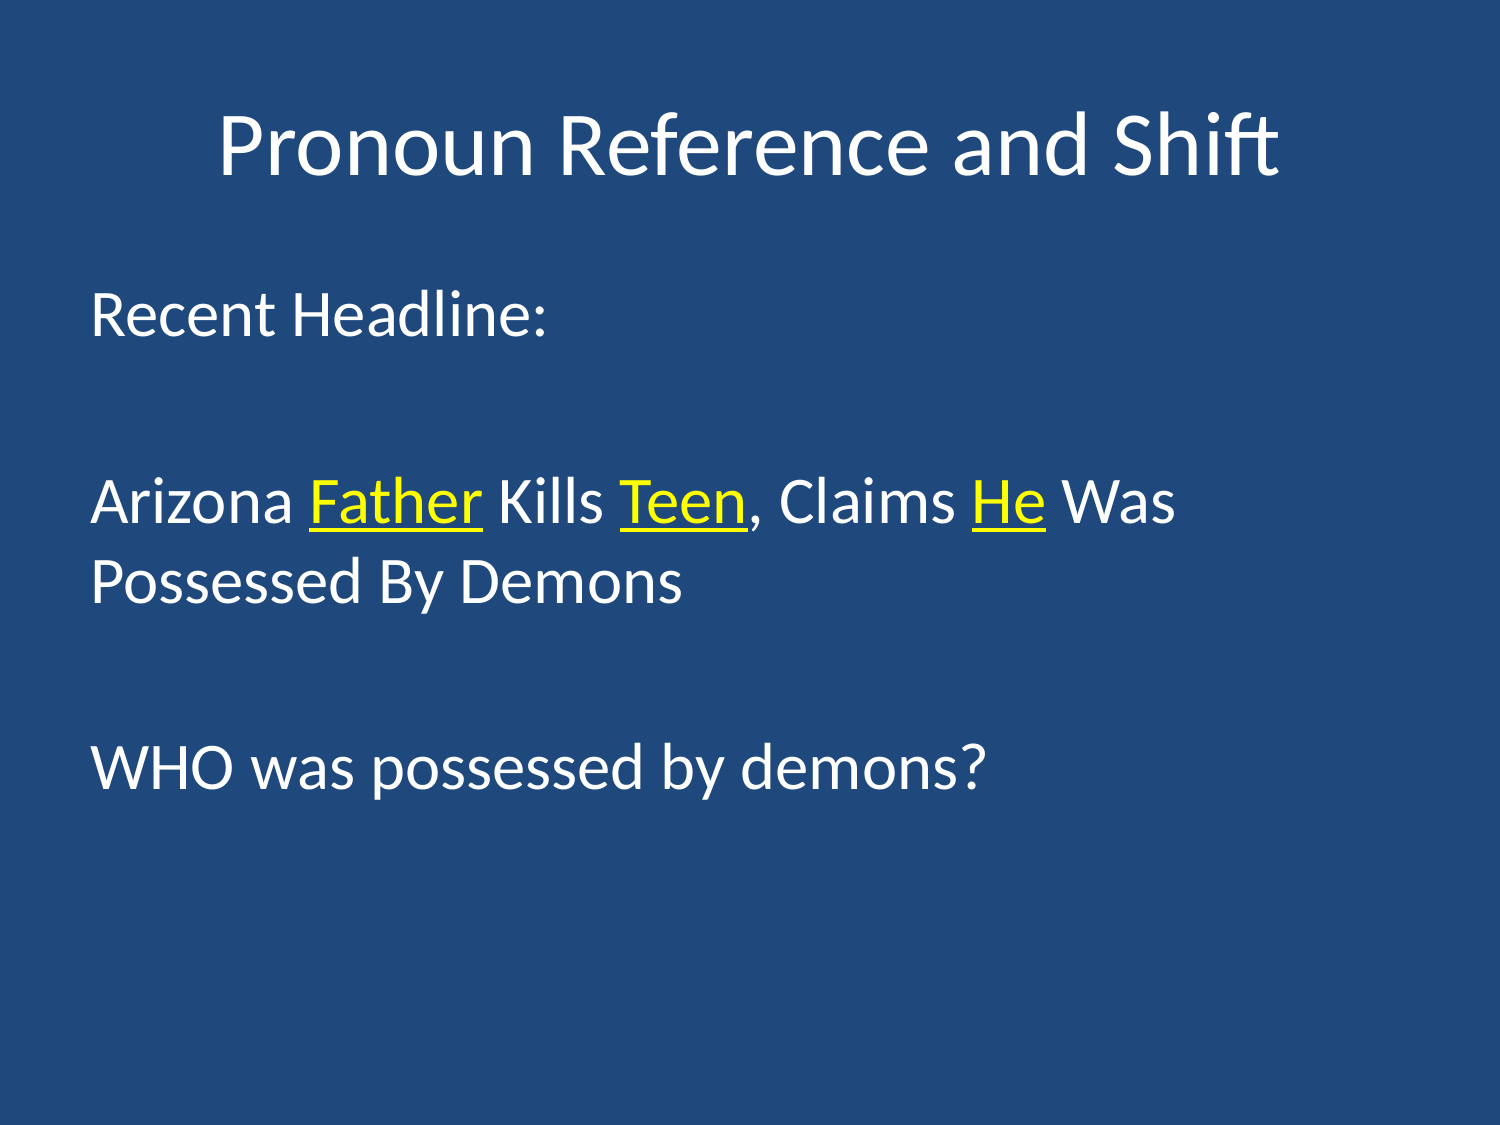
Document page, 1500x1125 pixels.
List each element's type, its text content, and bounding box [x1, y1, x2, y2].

list Recent Headline: Arizona Father Kills Teen, Claims He Was Possessed By Demons WHO was possessed by demons? [75, 262, 1425, 1005]
title Pronoun Reference and Shift [75, 45, 1425, 233]
